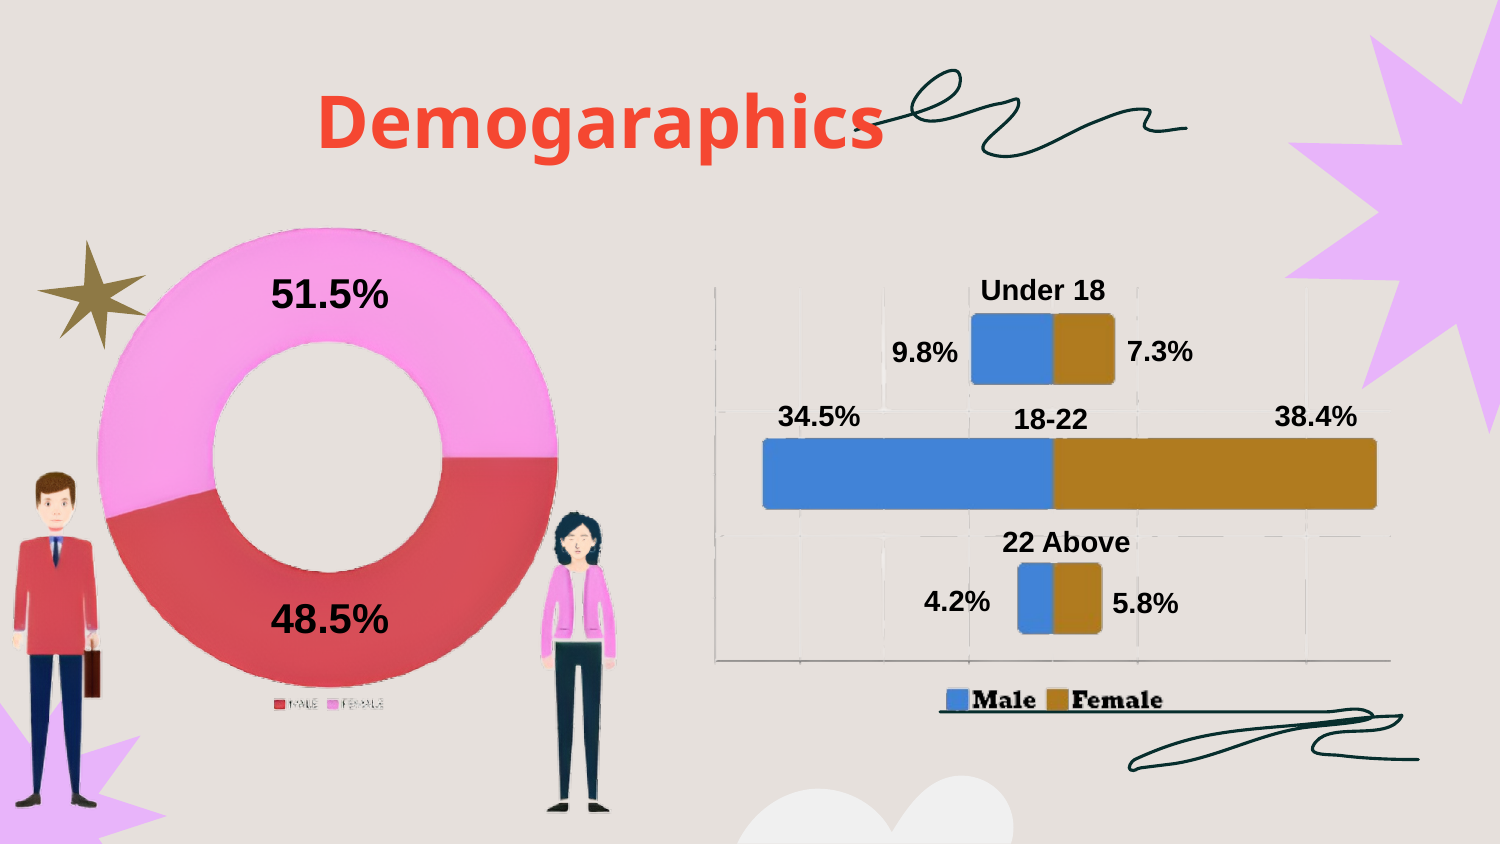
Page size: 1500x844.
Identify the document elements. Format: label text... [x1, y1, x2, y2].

picture [690, 219, 1476, 734]
text_box [1083, 109, 1187, 132]
title Demogaraphics [118, 61, 1083, 175]
picture [0, 201, 687, 831]
